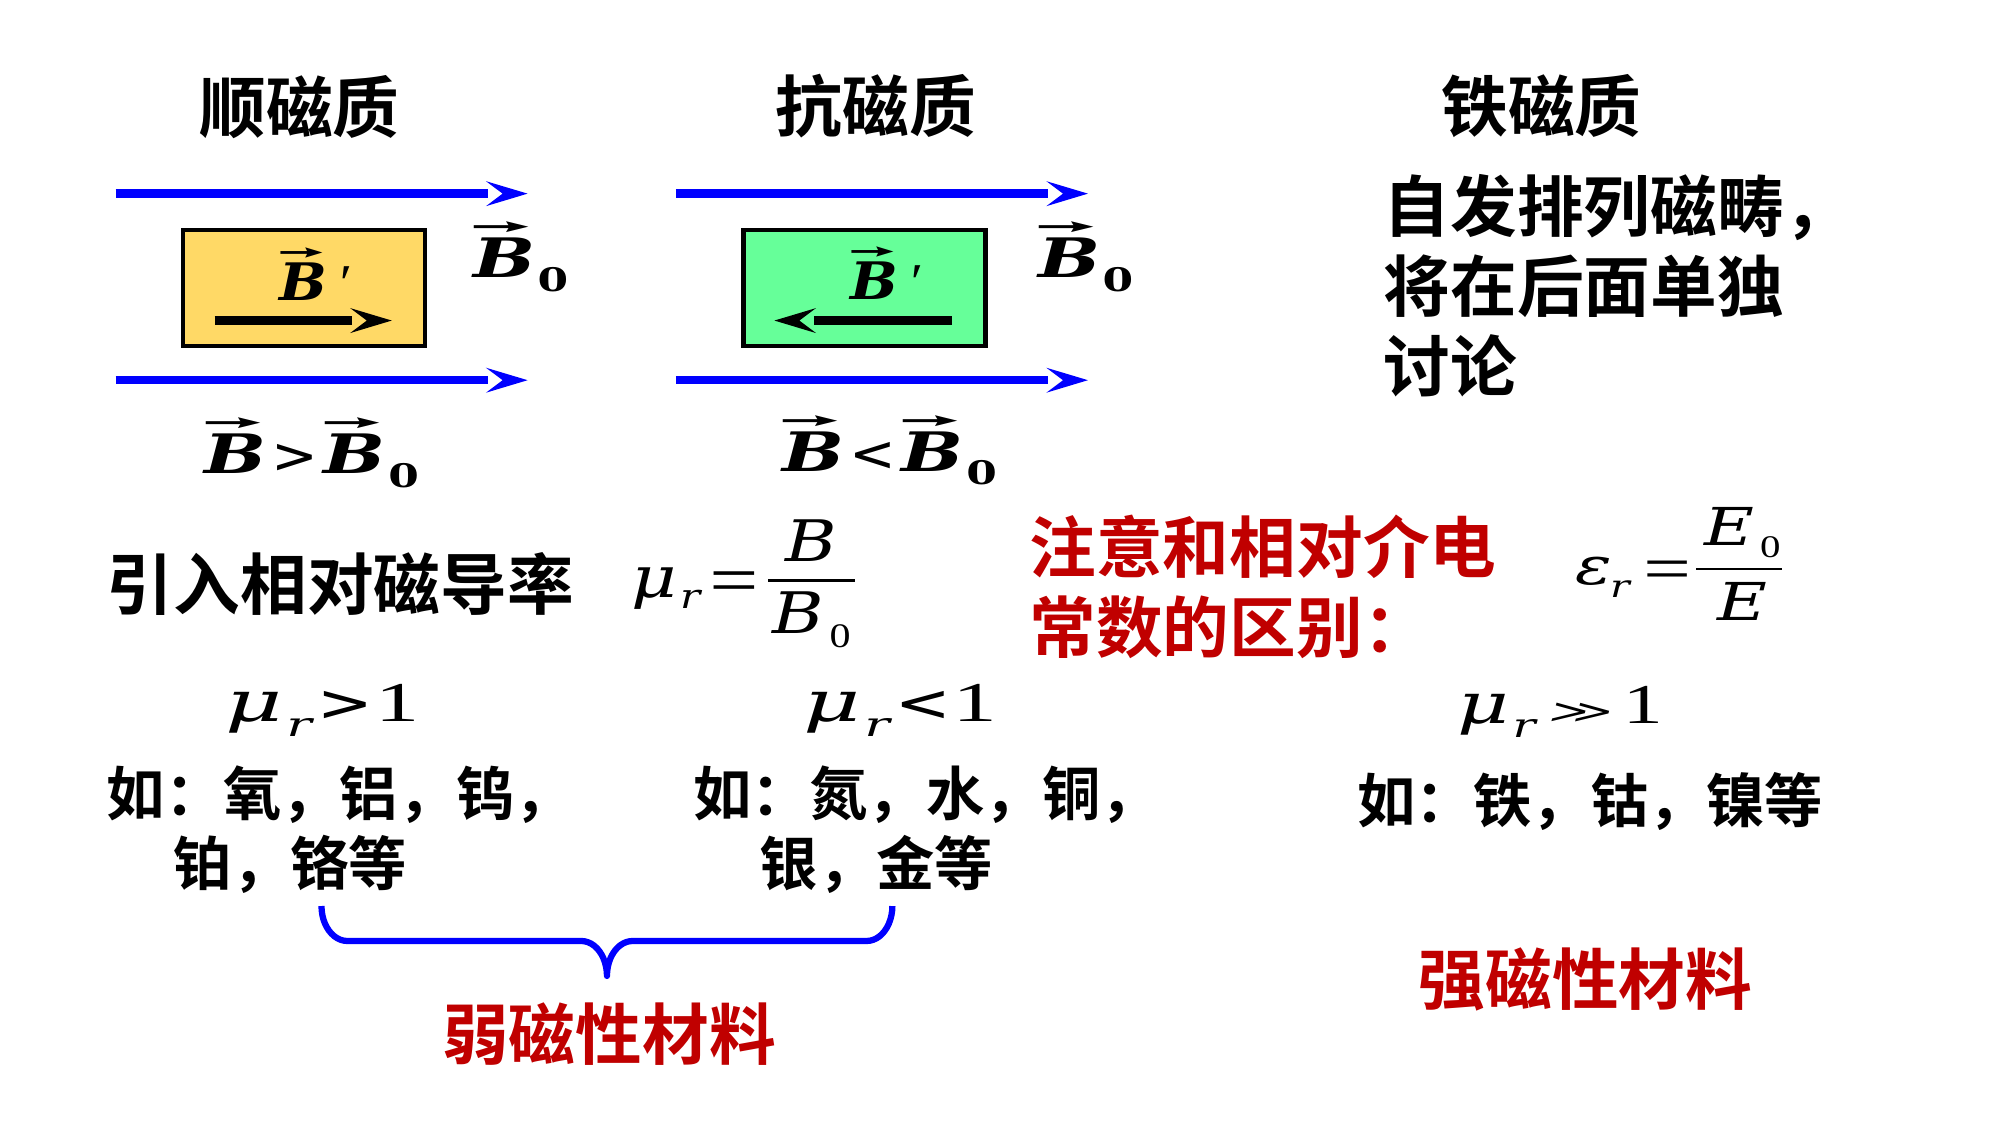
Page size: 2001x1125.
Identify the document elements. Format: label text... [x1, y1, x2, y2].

text_box 引入相对磁导率 [92, 535, 590, 631]
text_box [182, 229, 426, 347]
text_box 如：铁，钴，镍等 [1342, 756, 1839, 842]
text_box [321, 906, 893, 976]
text_box 弱磁性材料 [427, 985, 791, 1081]
text_box 如：氮，水，铜， 银，金等 [678, 749, 1175, 905]
text_box 强磁性材料 [1403, 930, 1768, 1025]
text_box 自发排列磁畴， 将在后面单独 讨论 [1368, 157, 1866, 413]
text_box [742, 229, 987, 347]
text_box 顺磁质 [184, 58, 415, 153]
text_box 如：氧，铝，钨， 铂，铬等 [92, 749, 588, 905]
text_box 注意和相对介电 常数的区别： [1014, 498, 1512, 674]
text_box 铁磁质 [1426, 57, 1657, 152]
text_box 抗磁质 [761, 57, 992, 152]
